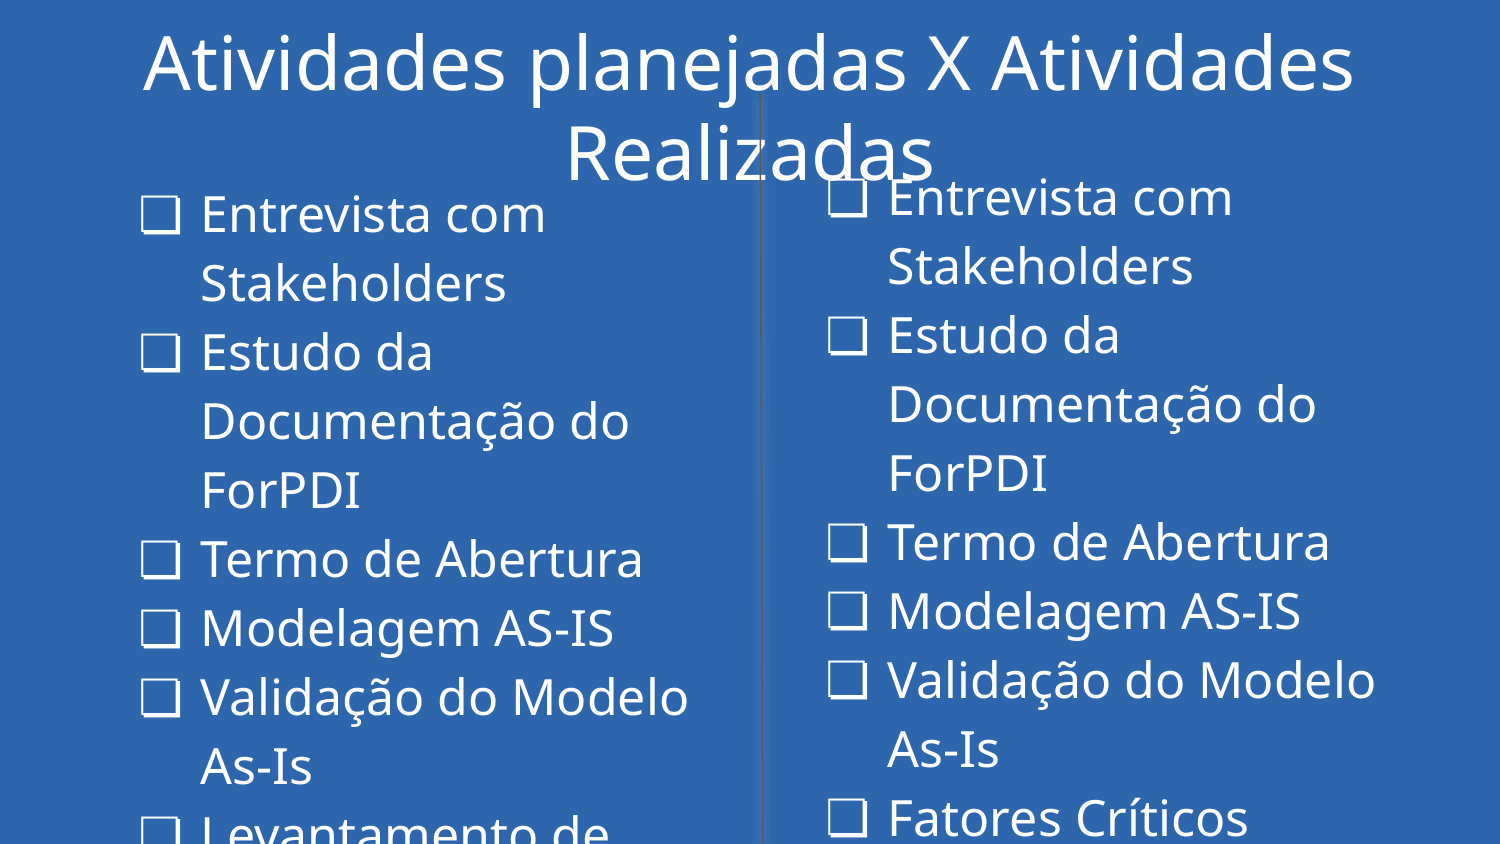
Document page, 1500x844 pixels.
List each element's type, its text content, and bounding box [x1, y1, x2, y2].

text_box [759, 93, 764, 844]
list Entrevista com Stakeholders Estudo da Documentação do ForPDI Termo de Abertura Modelagem AS-IS Validação do Modelo As-Is Fatores Críticos [797, 141, 1429, 703]
list Entrevista com Stakeholders Estudo da Documentação do ForPDI Termo de Abertura Modelagem AS-IS Validação do Modelo As-Is Levantamento de requisitos Fatores Críticos [110, 158, 754, 720]
title Atividades planejadas X Atividades Realizadas [51, 0, 1449, 94]
